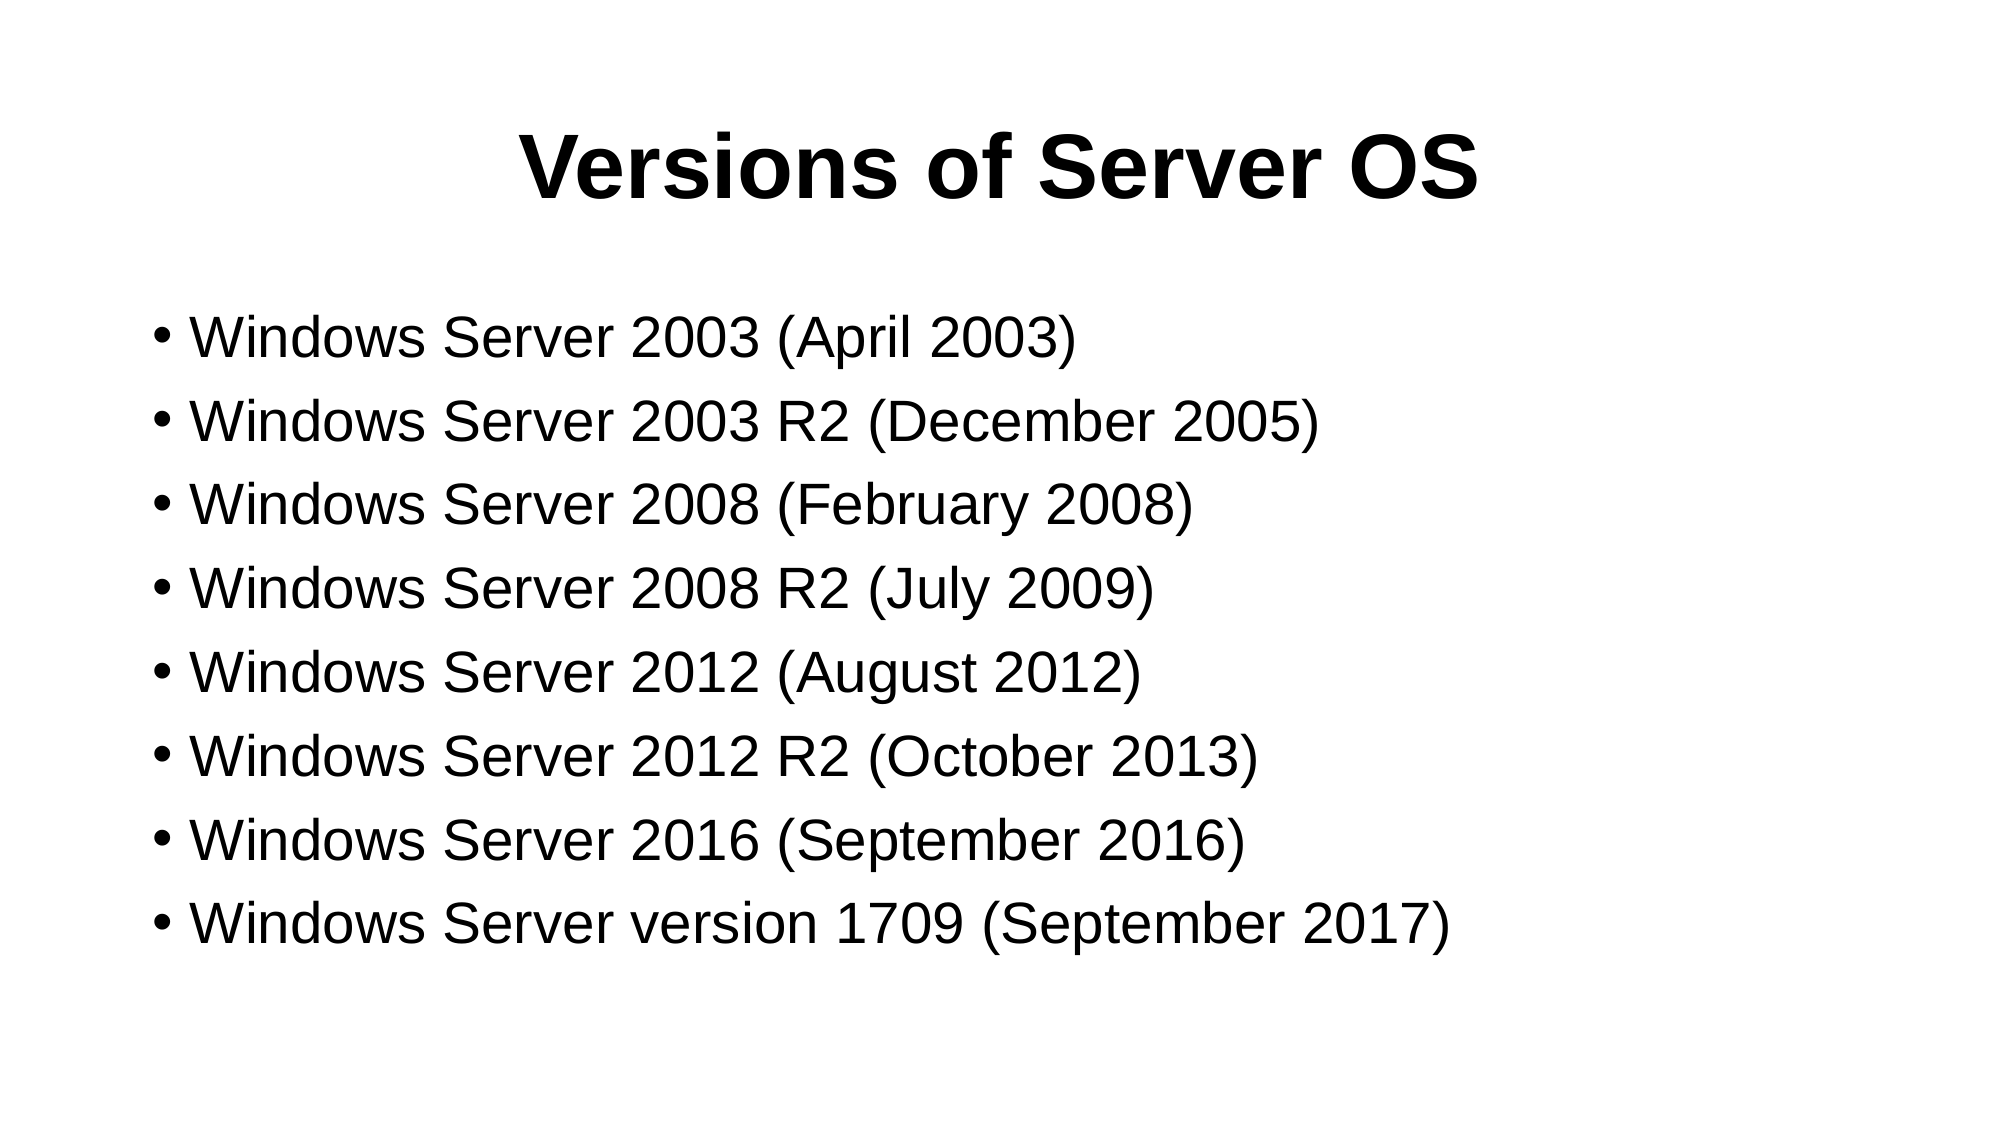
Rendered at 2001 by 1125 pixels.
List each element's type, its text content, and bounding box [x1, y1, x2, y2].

list Windows Server 2003 (April 2003) Windows Server 2003 R2 (December 2005) Windows Server 2008 (February 2008) Windows Server 2008 R2 (July 2009) Windows Server 2012 (August 2012) Windows Server 2012 R2 (October 2013) Windows Server 2016 (September 2016) Windows Server version 1709 (September 2017) [137, 299, 1863, 1014]
title Versions of Server OS [137, 59, 1863, 278]
